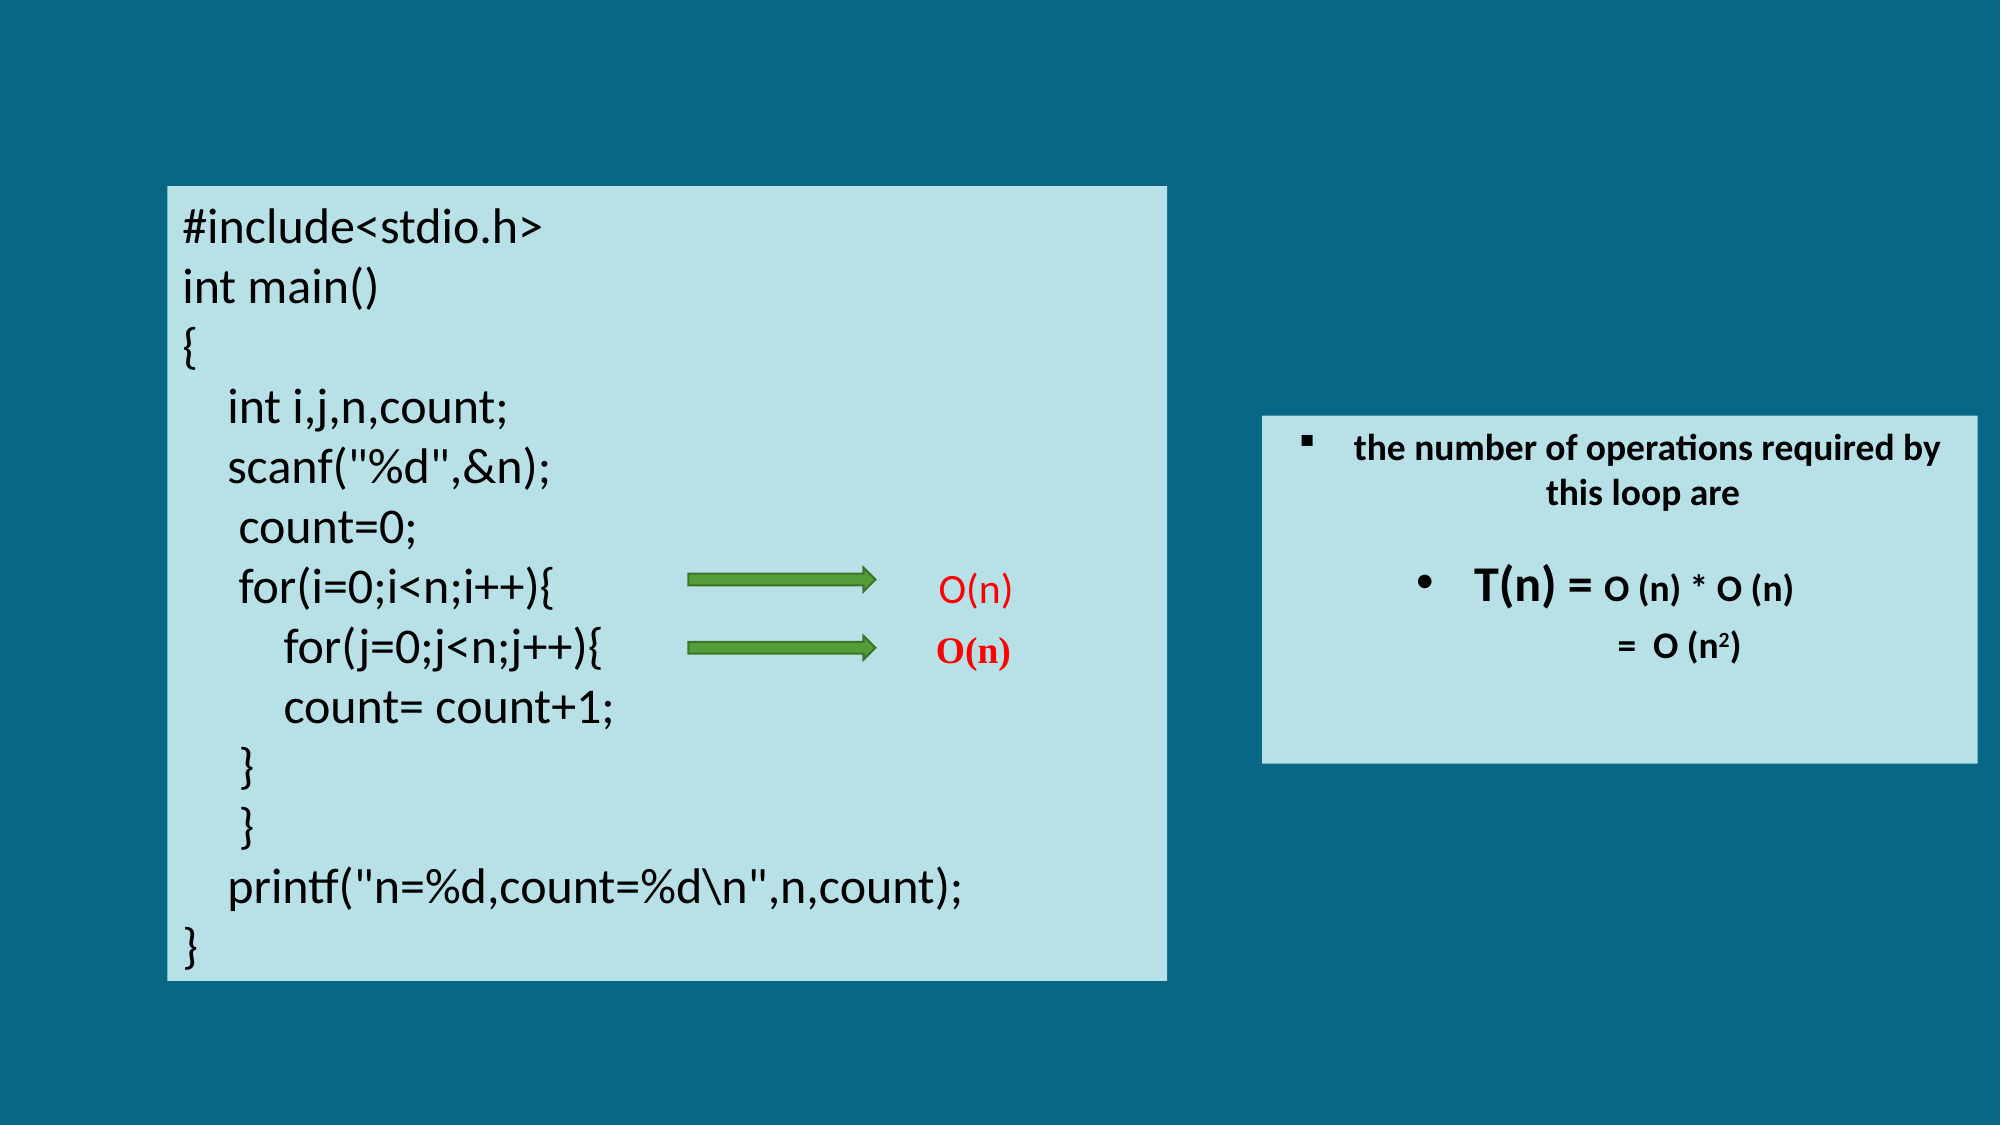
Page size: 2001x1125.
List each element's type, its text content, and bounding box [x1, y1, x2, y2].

text_box #include<stdio.h> int main() { int i,j,n,count; scanf("%d",&n); count=0; for(i=0;i<n;i++){ O(n) for(j=0;j<n;j++){ O(n) count= count+1; } } printf("n=%d,count=%d\n",n,count); } [167, 186, 1168, 981]
text_box [687, 633, 877, 663]
text_box the number of operations required by this loop are T(n) = O (n) * O (n) = O (n2) [1262, 415, 1978, 764]
text_box [687, 565, 877, 594]
